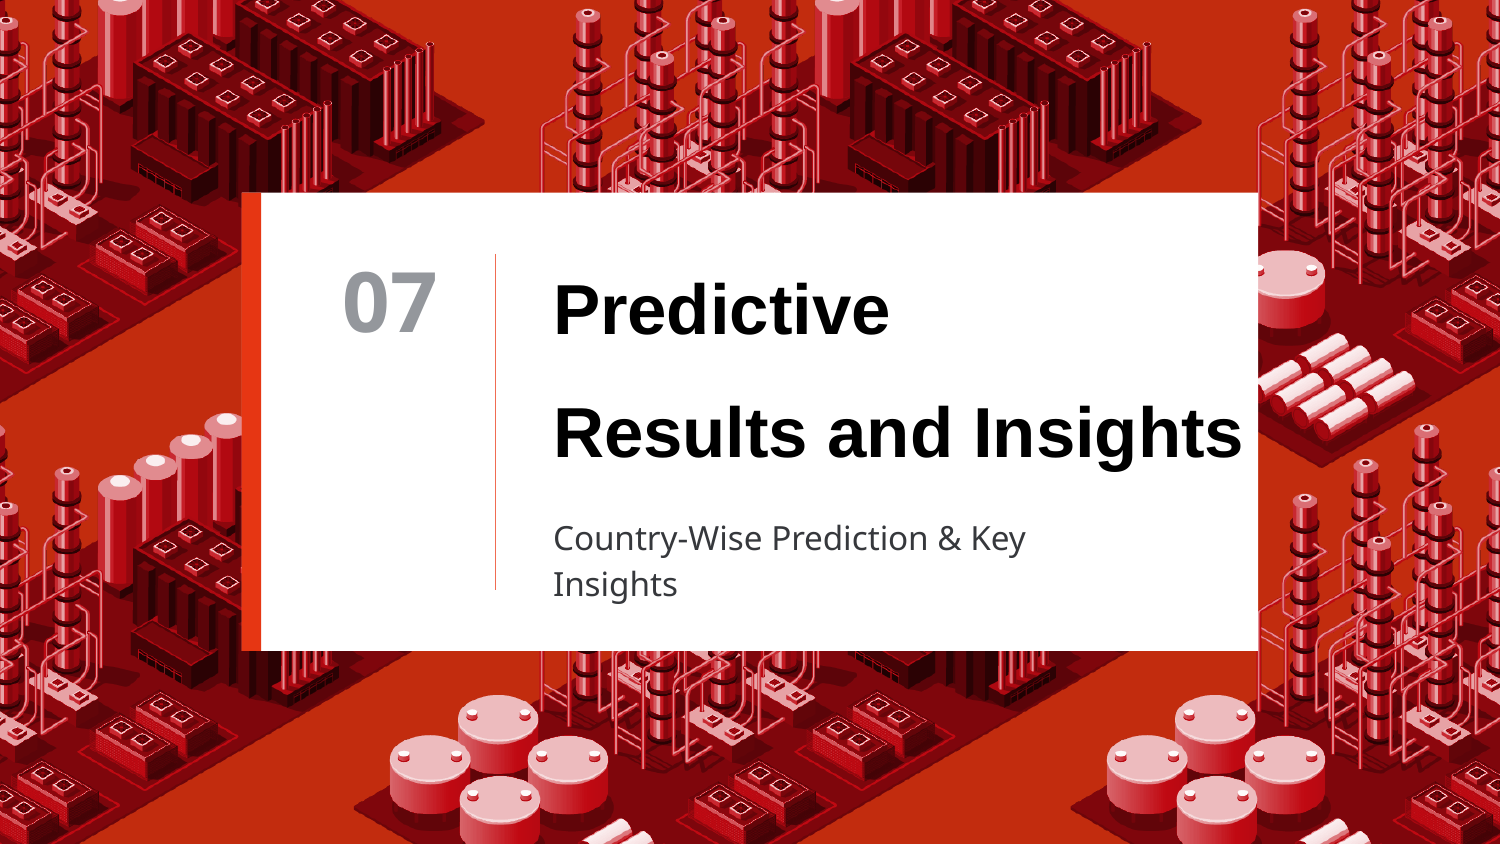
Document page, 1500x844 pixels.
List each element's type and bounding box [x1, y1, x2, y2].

text_box [241, 192, 1259, 652]
text_box [0, 0, 1500, 844]
